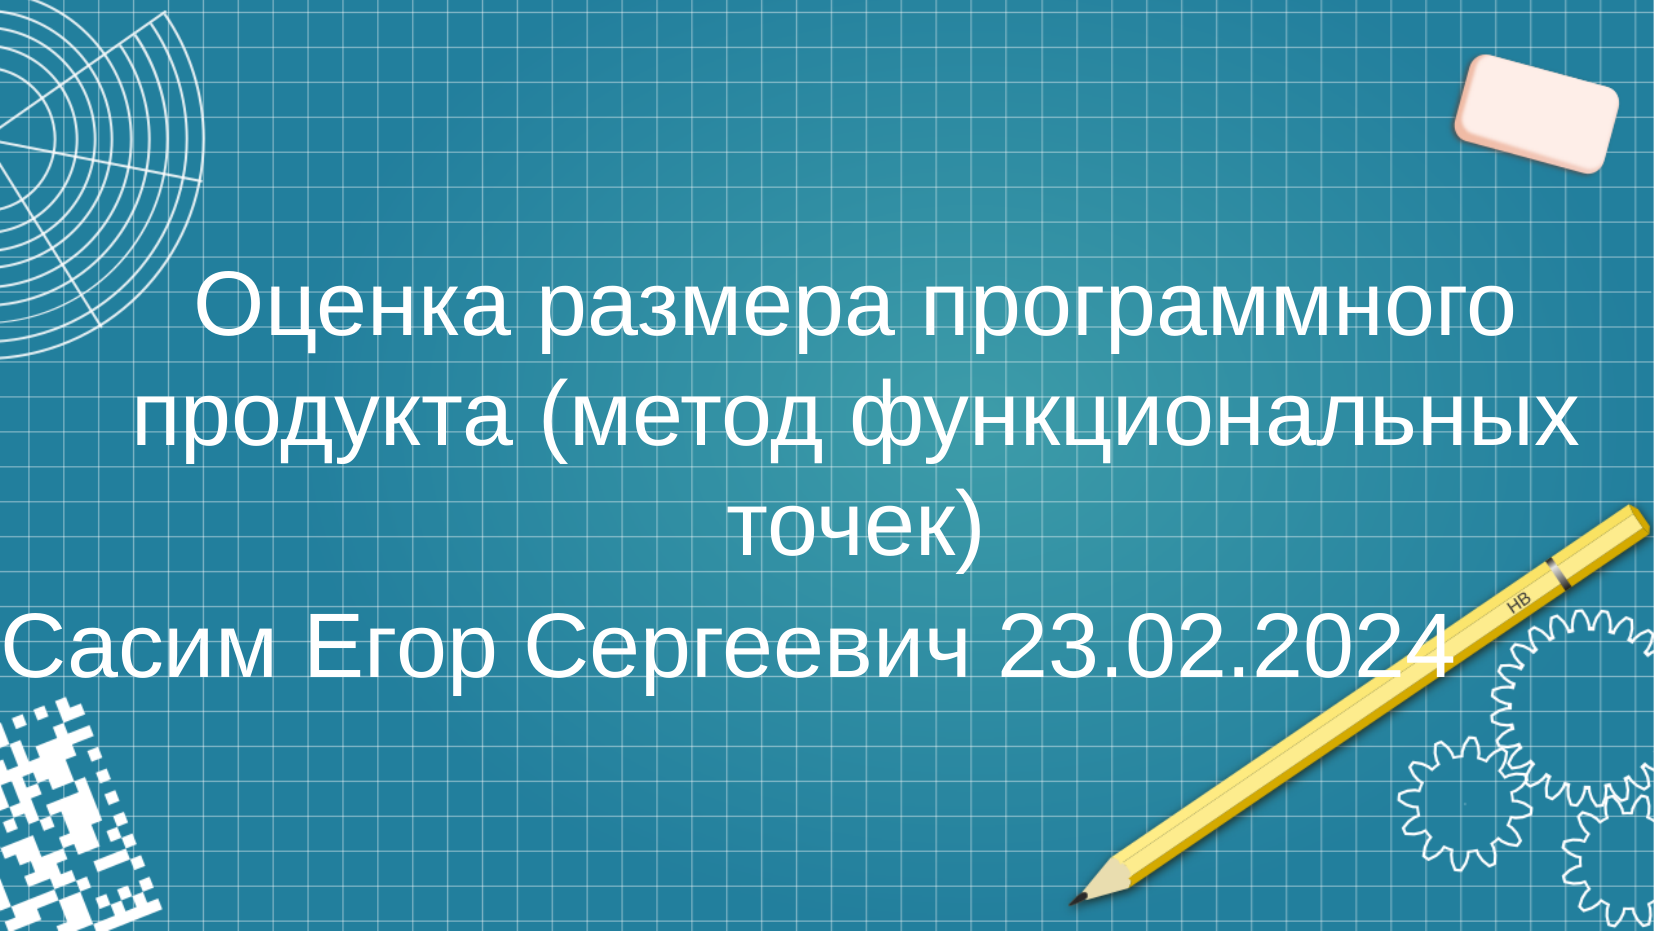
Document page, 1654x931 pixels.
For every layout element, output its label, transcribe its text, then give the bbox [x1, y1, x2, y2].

picture [0, 0, 1654, 931]
text_box Сасим Егор Сергеевич 23.02.2024 [0, 487, 1500, 796]
title Оценка размера программного продукта (метод функциональных точек) [112, 254, 1601, 563]
